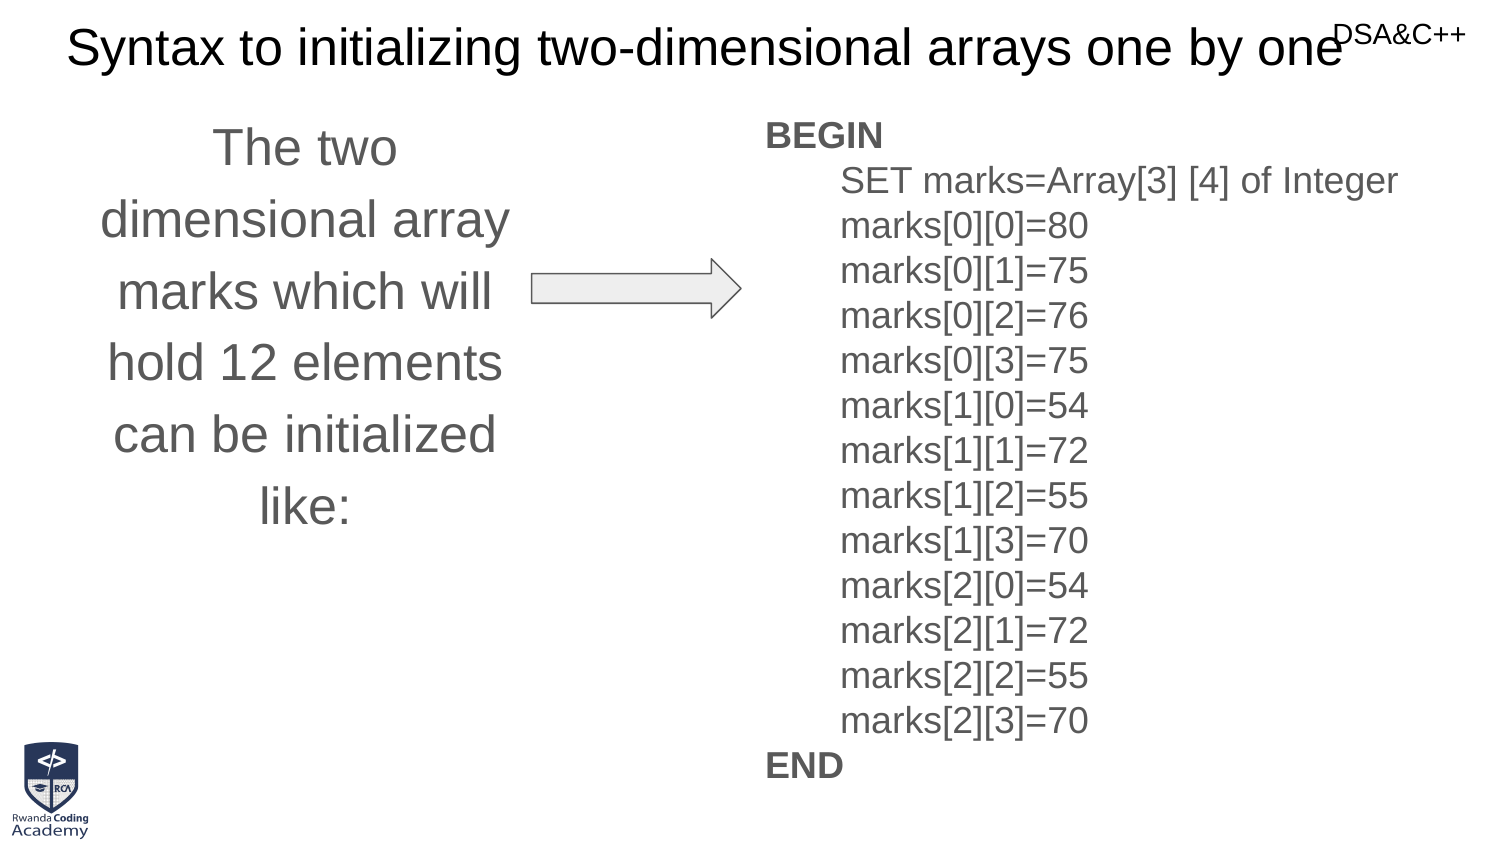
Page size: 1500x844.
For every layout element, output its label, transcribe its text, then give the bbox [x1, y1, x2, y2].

list The two dimensional array marks which will hold 12 elements can be initialized like: [63, 89, 548, 650]
title Syntax to initializing two-dimensional arrays one by one [51, 0, 1449, 92]
text_box [531, 258, 742, 319]
picture [0, 738, 101, 844]
text_box BEGIN SET marks=Array[3] [4] of Integer marks[0][0]=80 marks[0][1]=75 marks[0][2]=76 marks[0][3]=75 marks[1][0]=54 marks[1][1]=72 marks[1][2]=55 marks[1][3]=70 marks[2][0]=54 marks[2][1]=72 marks[2][2]=55 marks[2][3]=70 END [749, 96, 1449, 840]
